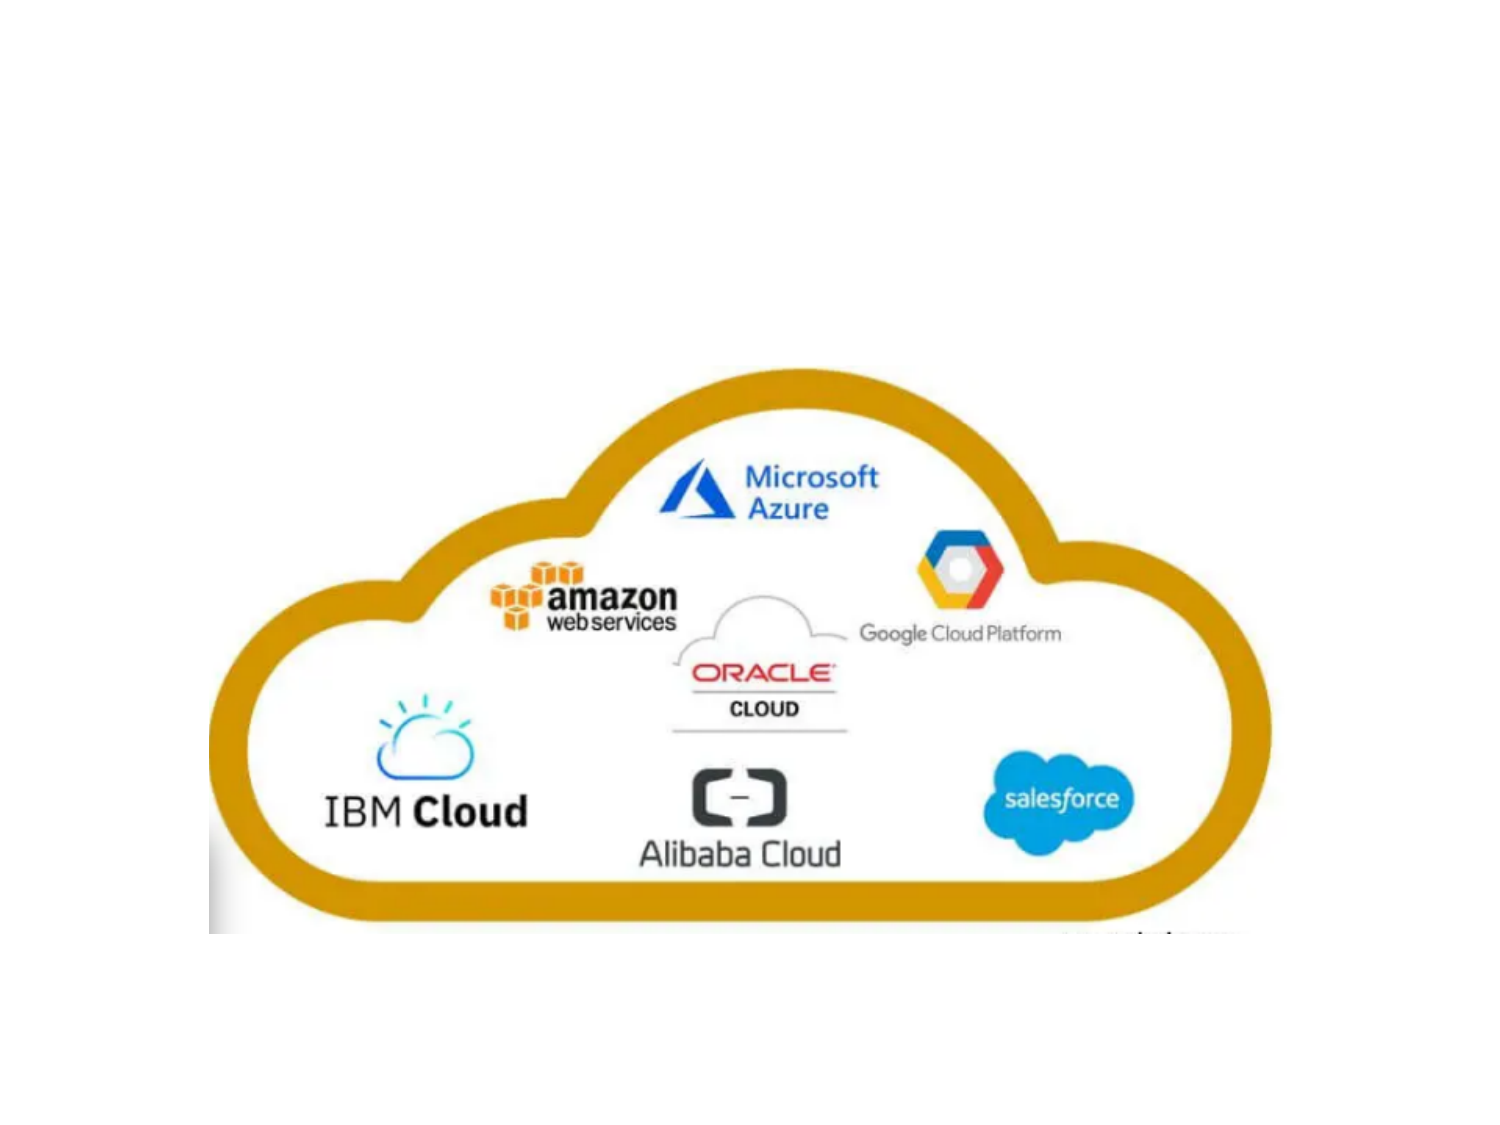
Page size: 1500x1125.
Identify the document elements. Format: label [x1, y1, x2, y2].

list [209, 333, 1291, 934]
